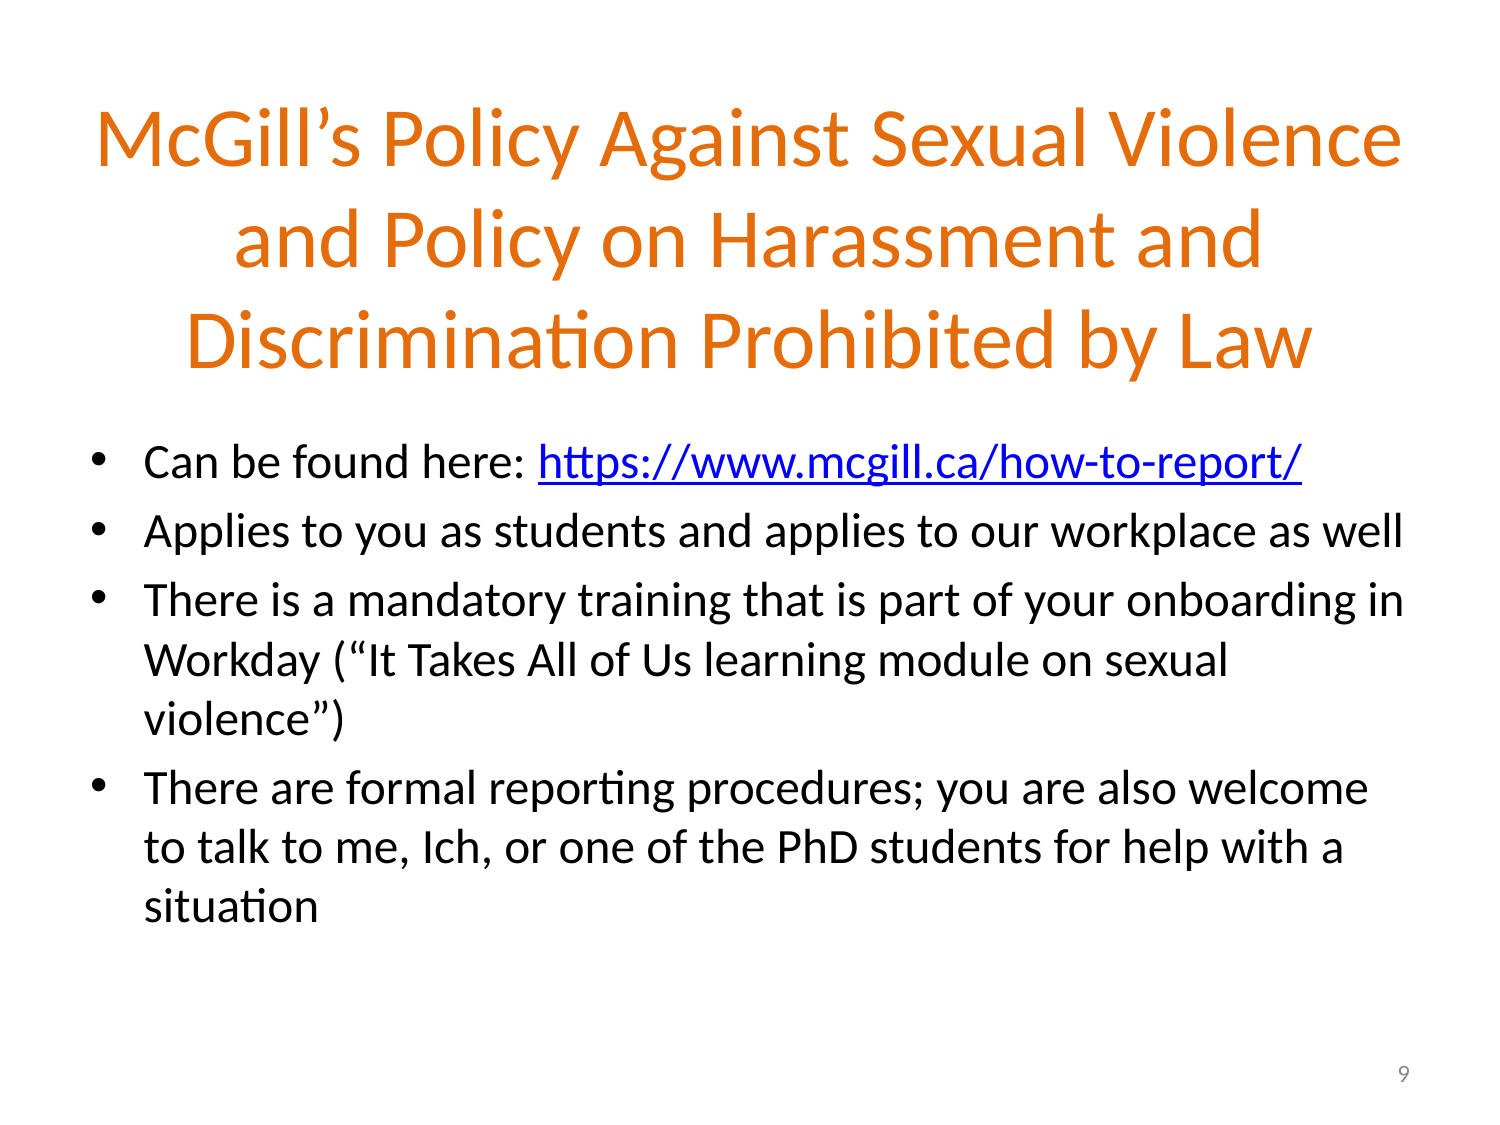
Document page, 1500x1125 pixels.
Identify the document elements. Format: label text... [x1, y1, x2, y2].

title McGill’s Policy Against Sexual Violence and Policy on Harassment and Discrimination Prohibited by Law [75, 71, 1425, 396]
list Can be found here: https://www.mcgill.ca/how-to-report/ Applies to you as students and applies to our workplace as well There is a mandatory training that is part of your onboarding in Workday (“It Takes All of Us learning module on sexual violence”) There are formal reporting procedures; you are also welcome to talk to me, Ich, or one of the PhD students for help with a situation [75, 421, 1425, 1005]
slide_number 9 [1074, 1042, 1425, 1103]
